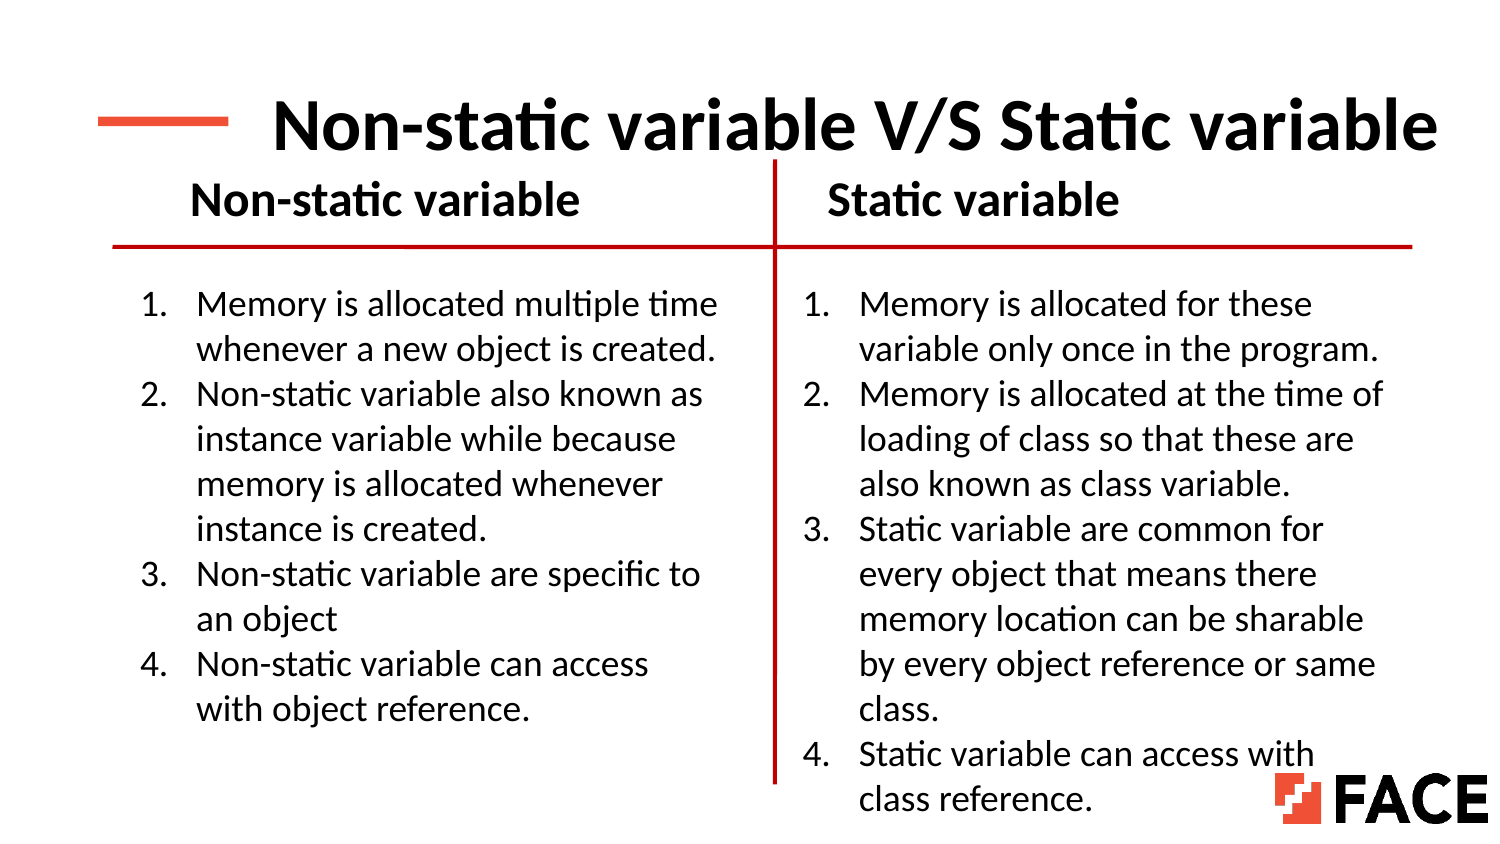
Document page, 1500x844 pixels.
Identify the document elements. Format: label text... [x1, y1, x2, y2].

text_box Memory is allocated multiple time whenever a new object is created. Non-static variable also known as instance variable while because memory is allocated whenever instance is created. Non-static variable are specific to an object Non-static variable can access with object reference. [124, 271, 738, 737]
text_box Static variable [812, 158, 1139, 234]
title Non-static variable V/S Static variable [237, 55, 1475, 175]
text_box Memory is allocated for these variable only once in the program. Memory is allocated at the time of loading of class so that these are also known as class variable. Static variable are common for every object that means there memory location can be sharable by every object reference or same class. Static variable can access with class reference. [787, 271, 1400, 844]
text_box Non-static variable [174, 159, 600, 235]
picture [1400, 773, 1488, 824]
